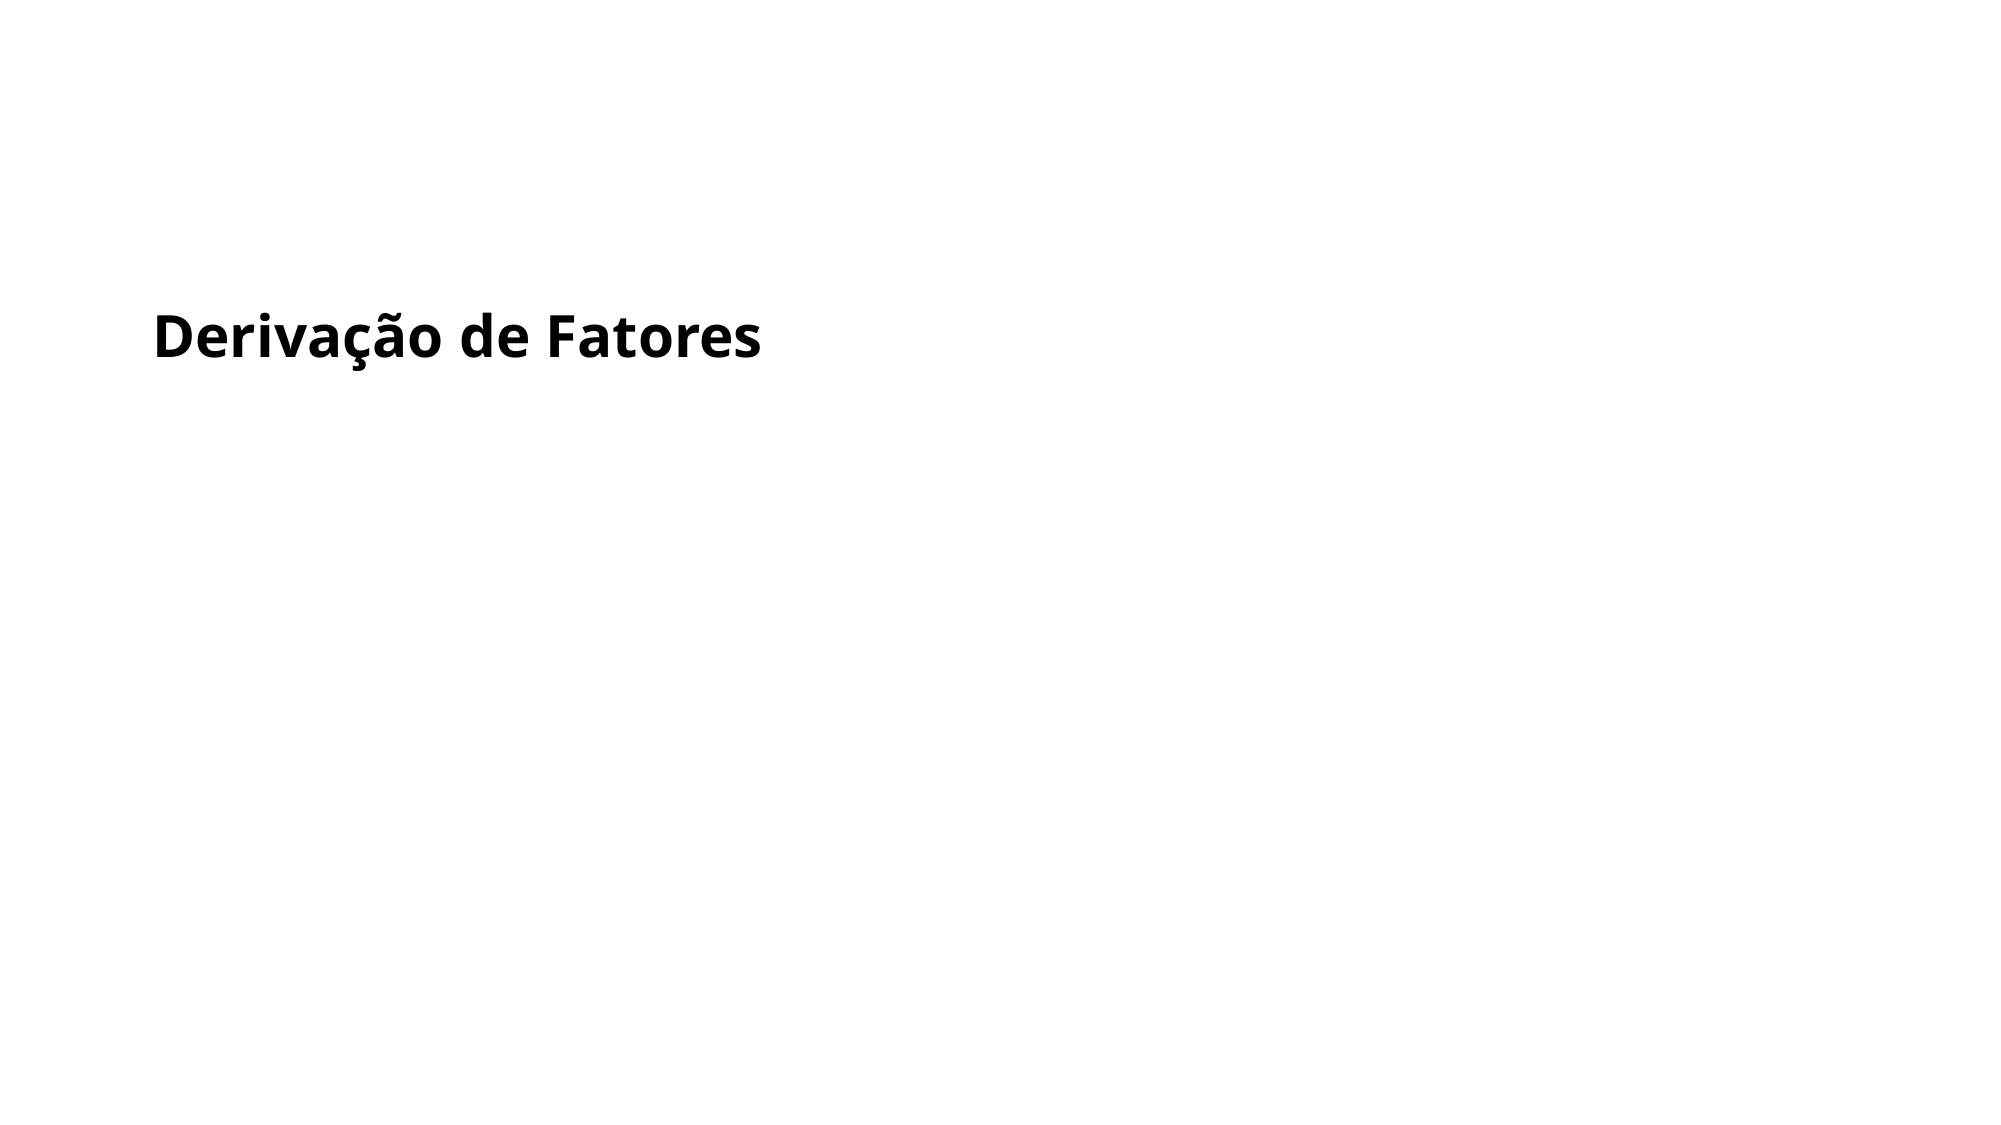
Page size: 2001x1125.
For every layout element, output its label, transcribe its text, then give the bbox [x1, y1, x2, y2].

list Derivação de Fatores [137, 299, 1863, 1014]
